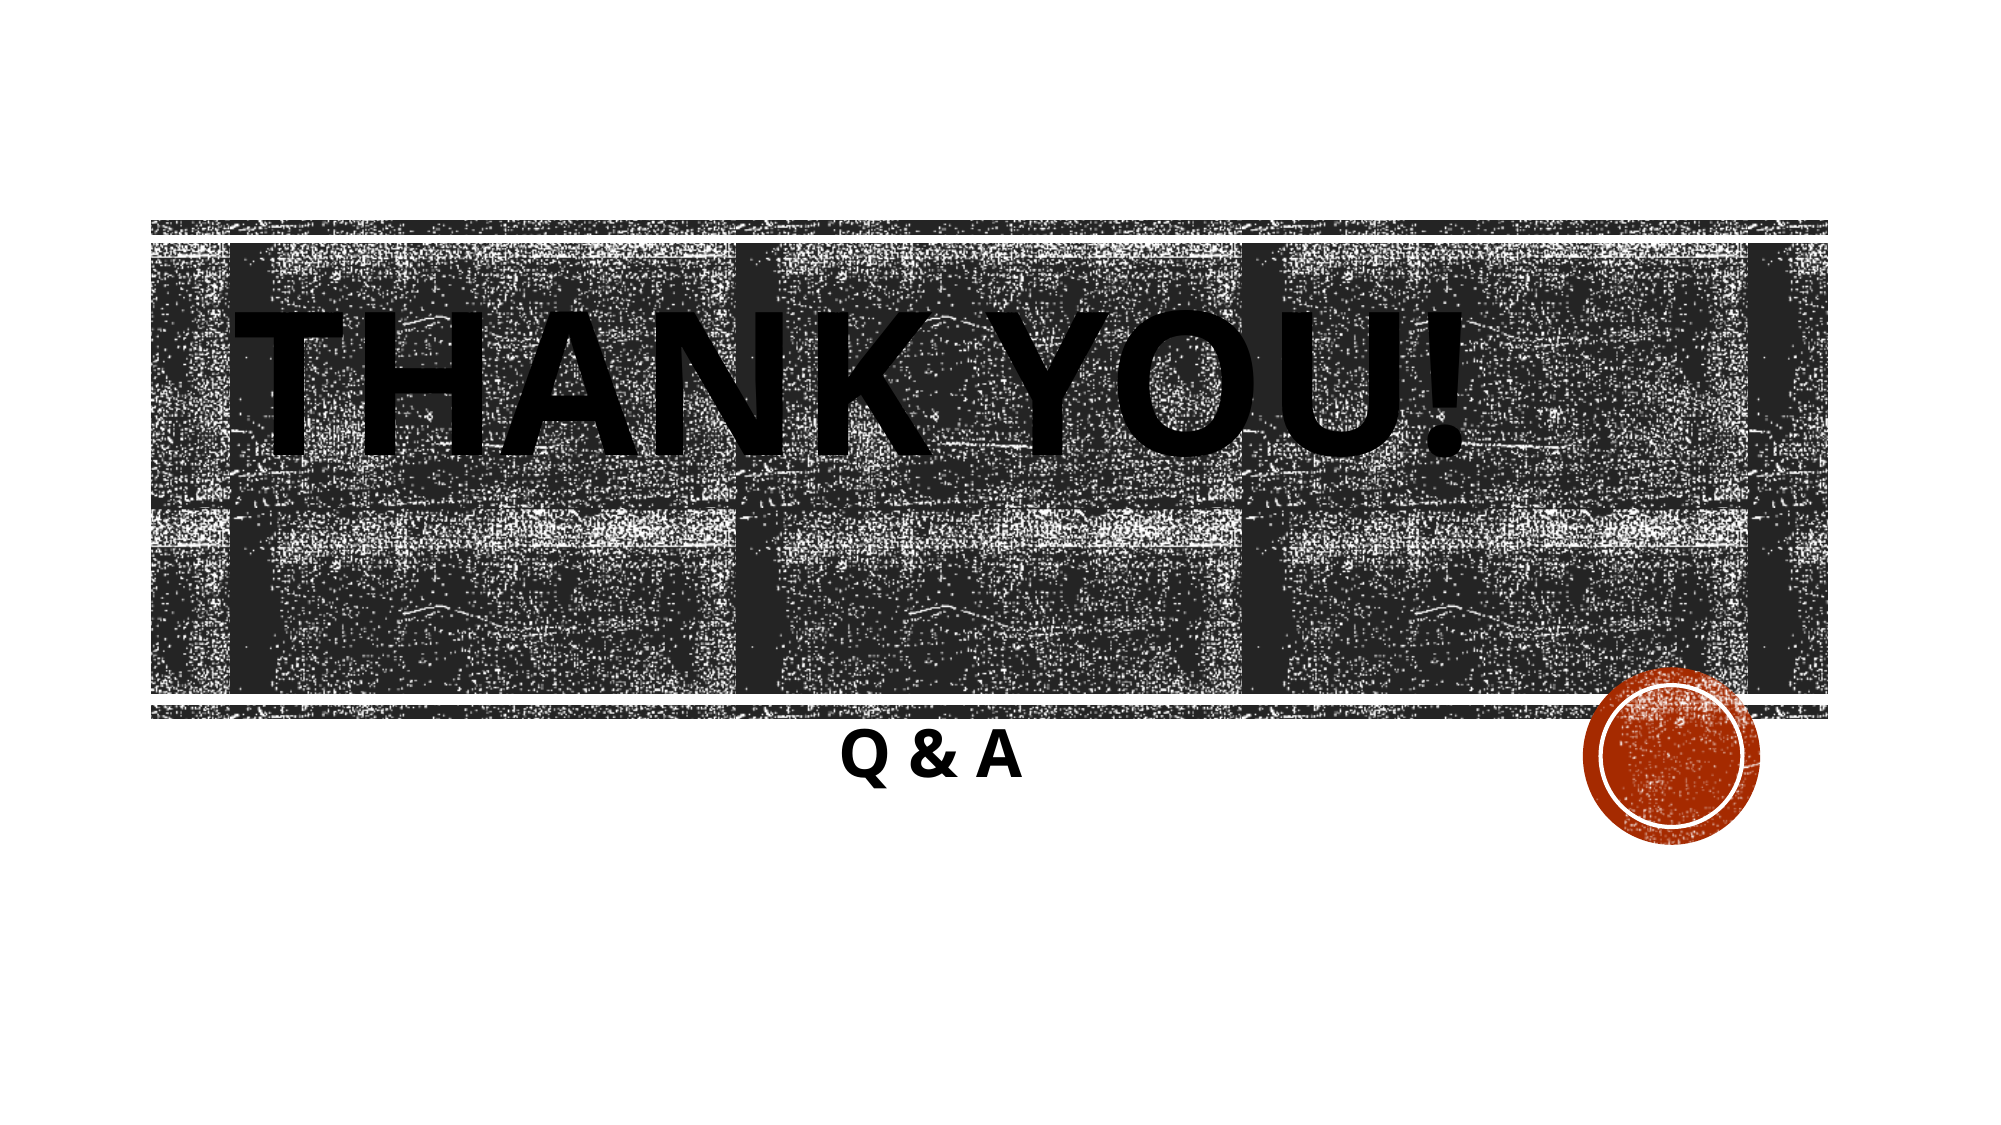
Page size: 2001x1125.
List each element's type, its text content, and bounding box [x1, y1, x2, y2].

title Thank You! [216, 201, 1717, 594]
subtitle Q & A [823, 711, 1110, 984]
